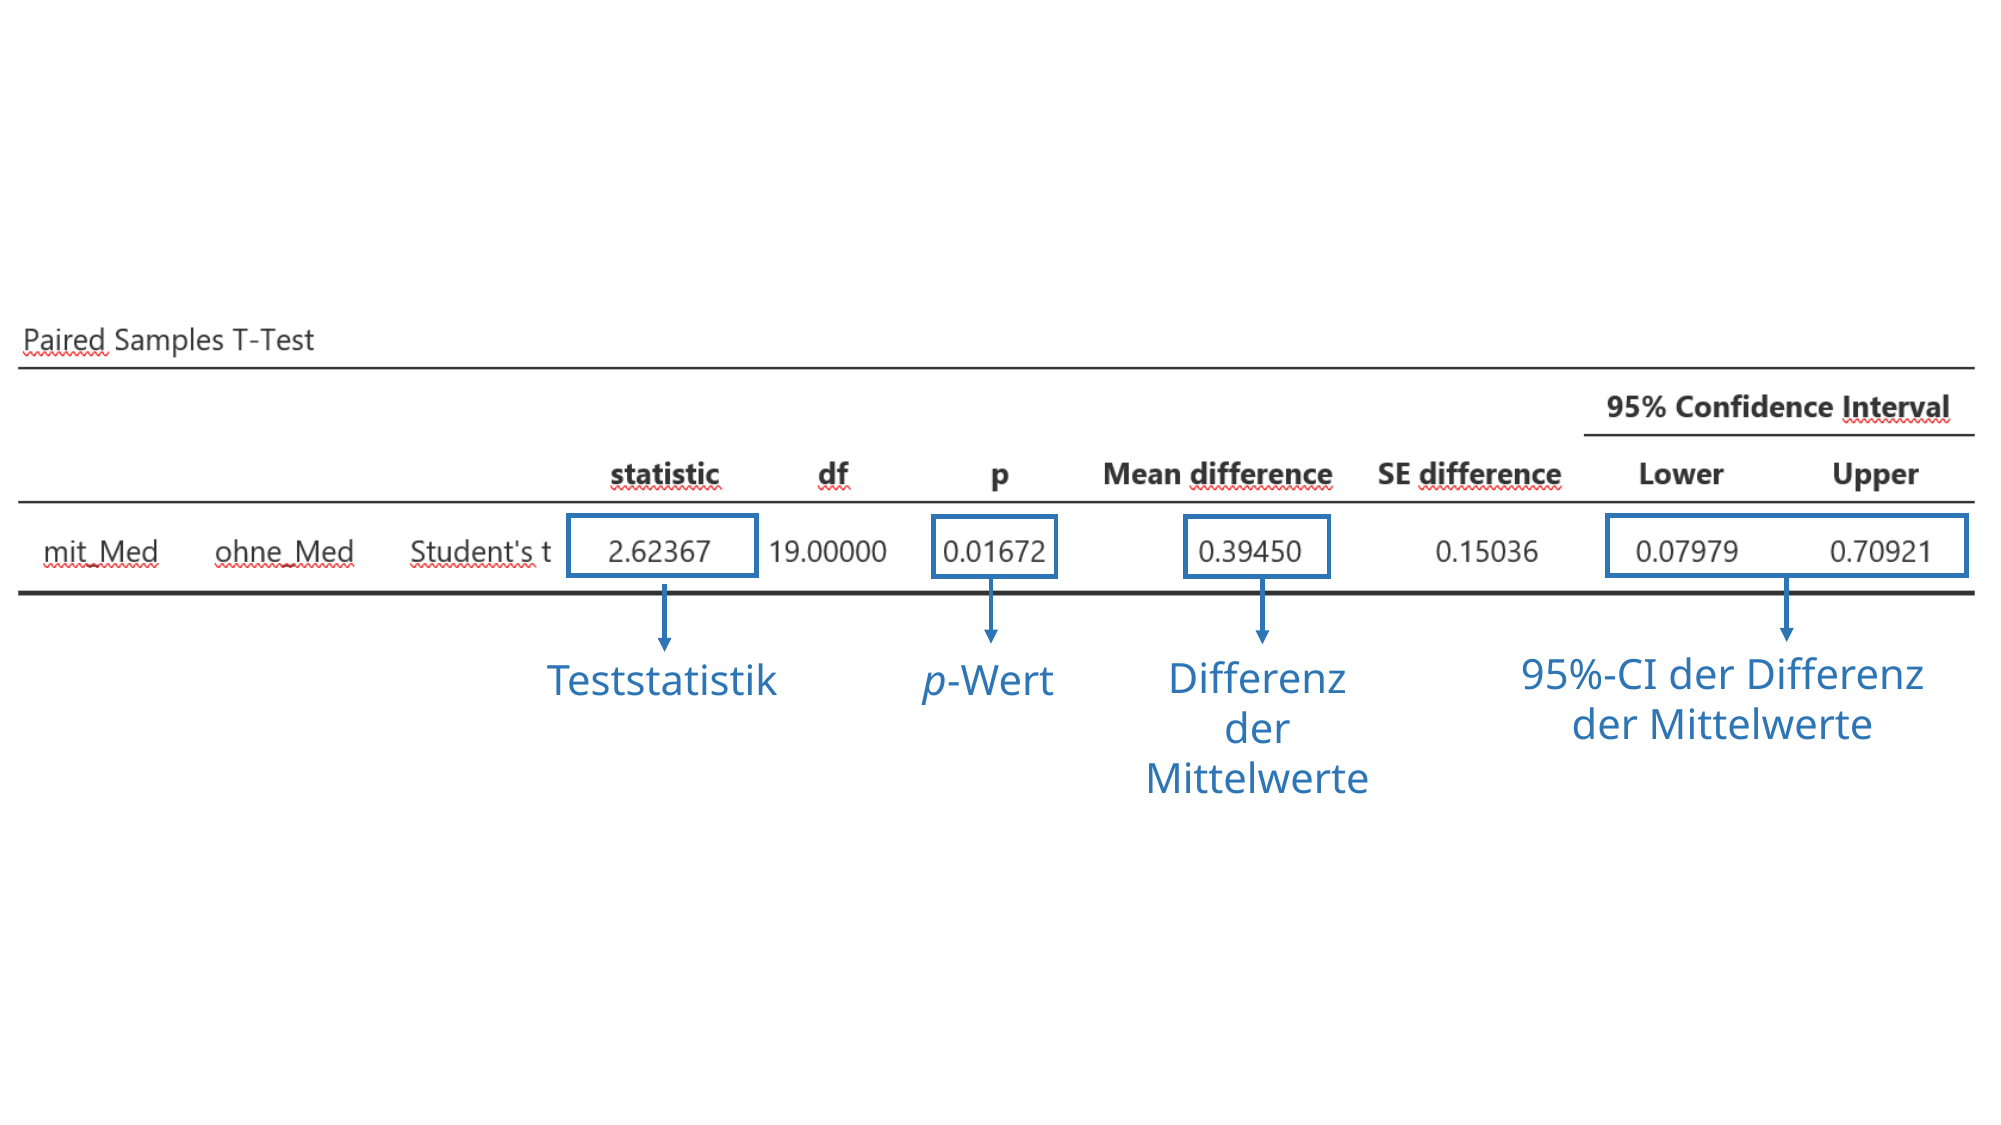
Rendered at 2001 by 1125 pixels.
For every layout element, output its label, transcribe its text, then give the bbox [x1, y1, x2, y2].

text_box Teststatistik [522, 647, 803, 712]
text_box 95%-CI der Differenz der Mittelwerte [1466, 647, 1979, 755]
picture [4, 312, 1988, 647]
text_box [0, 273, 2000, 908]
text_box p-Wert [899, 647, 1078, 712]
text_box Differenz der Mittelwerte [1117, 647, 1398, 810]
